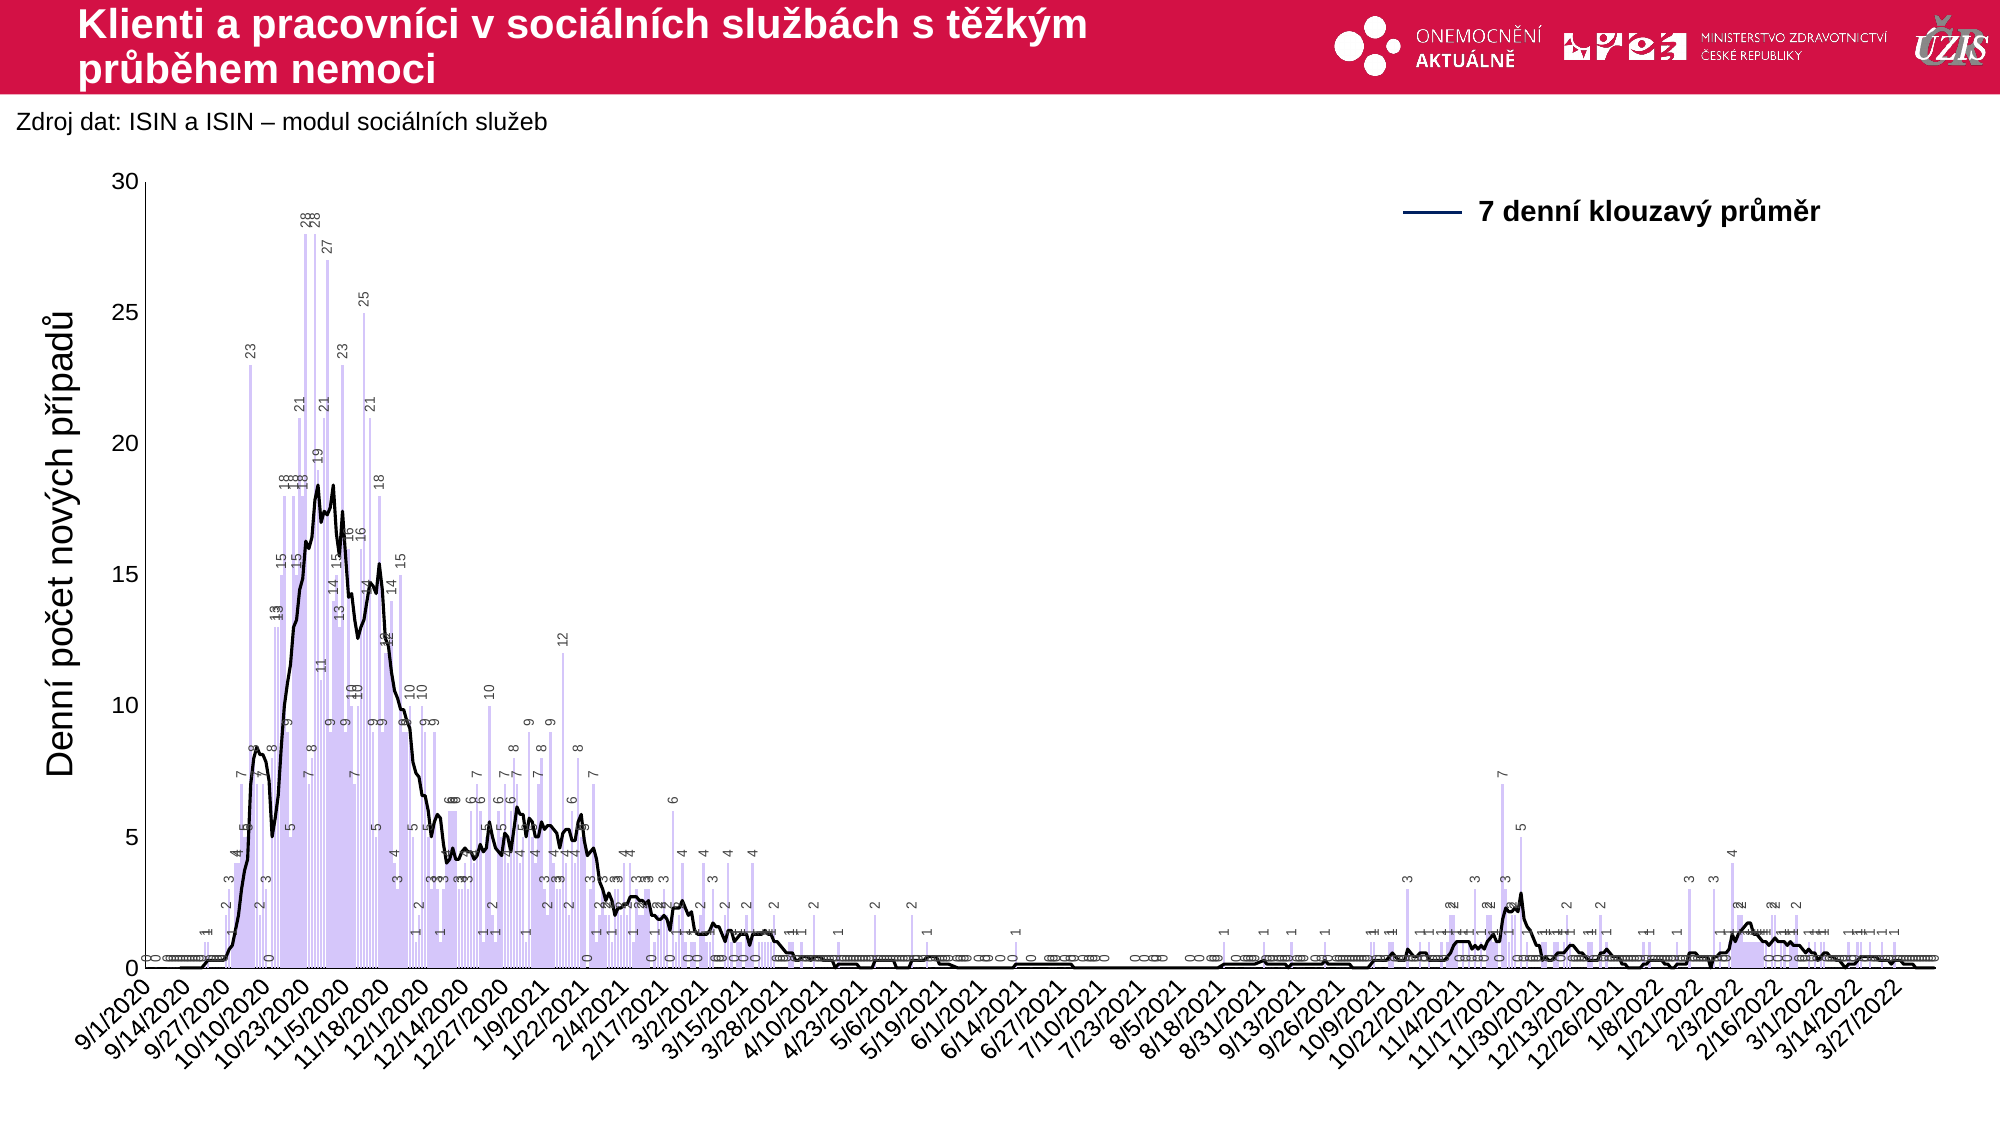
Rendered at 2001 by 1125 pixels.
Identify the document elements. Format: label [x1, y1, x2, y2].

picture [1334, 16, 1542, 76]
chart [57, 153, 1943, 1074]
text_box [27, 295, 57, 794]
text_box [1, 98, 564, 143]
picture [1915, 15, 1989, 66]
picture [1563, 31, 1888, 60]
title [62, 0, 1265, 95]
